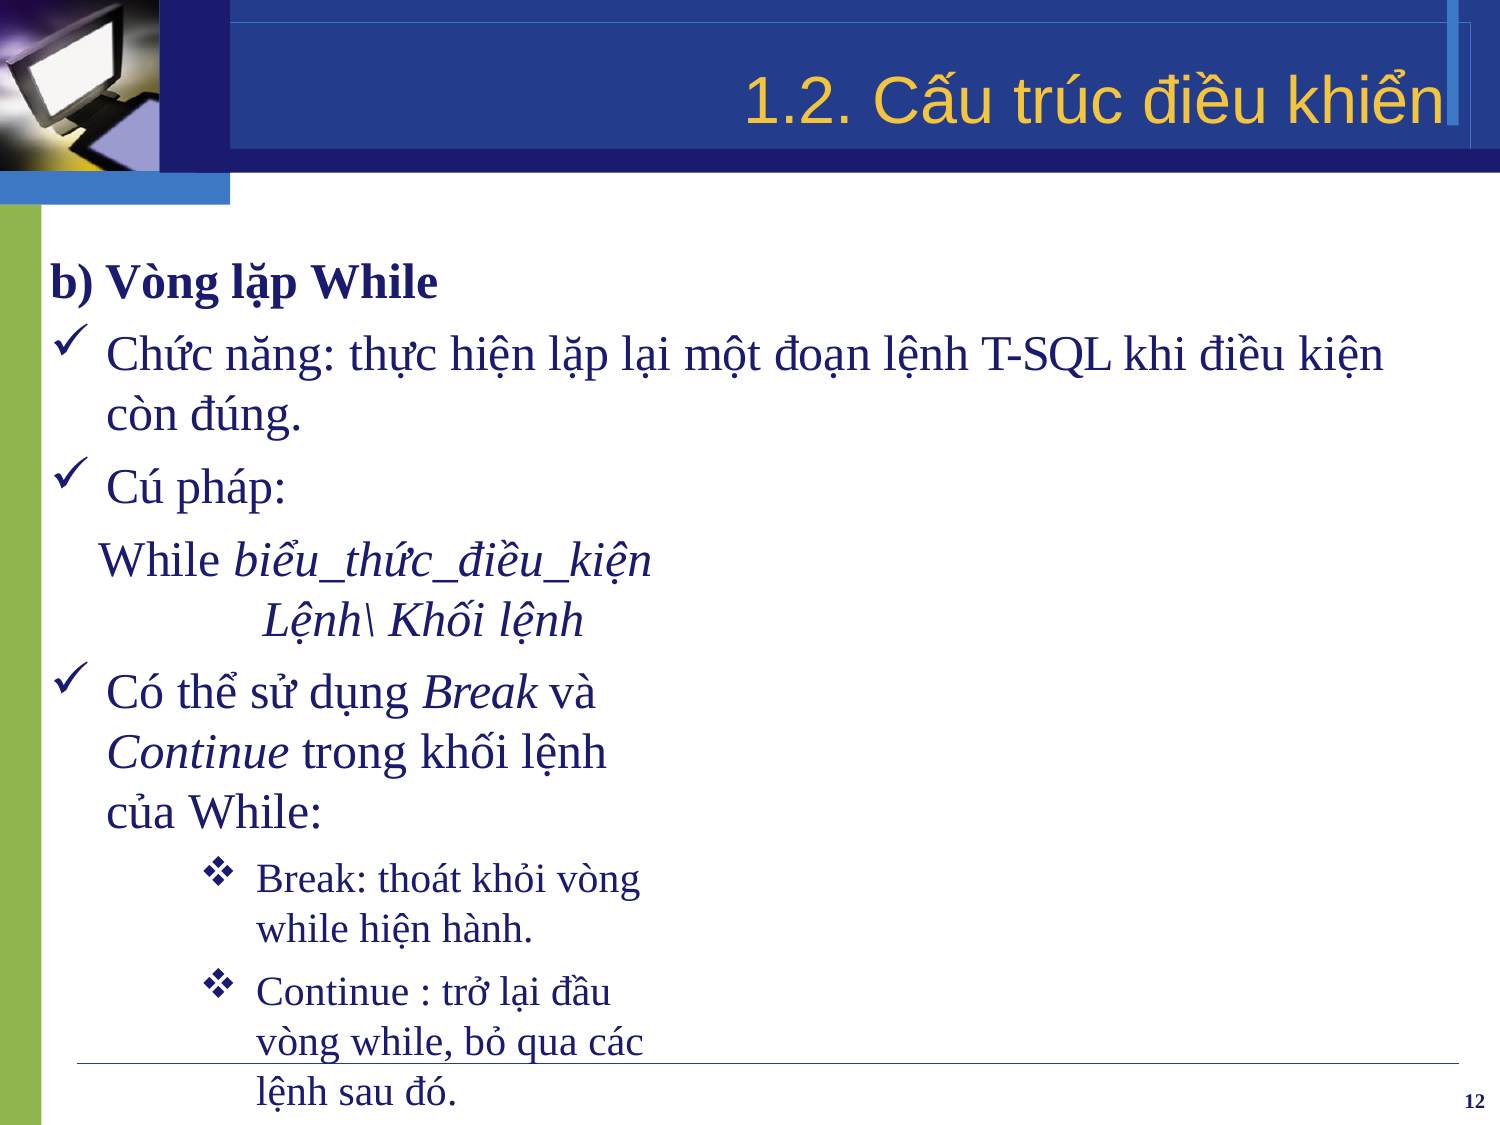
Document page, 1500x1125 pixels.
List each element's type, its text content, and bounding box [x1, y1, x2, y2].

text_box 12 [1465, 1087, 1492, 1113]
text_box b) Vòng lặp While Chức năng: thực hiện lặp lại một đoạn lệnh T-SQL khi điều kiện còn đúng. Cú pháp: While biểu_thức_điều_kiện Lệnh\ Khối lệnh Có thể sử dụng Break và Continue trong khối lệnh của While: Break: thoát khỏi vòng while hiện hành. Continue : trở lại đầu vòng while, bỏ qua các lệnh sau đó. [47, 233, 1465, 1114]
title 1.2. Cấu trúc điều khiển [50, 54, 1450, 233]
picture [0, 0, 159, 171]
